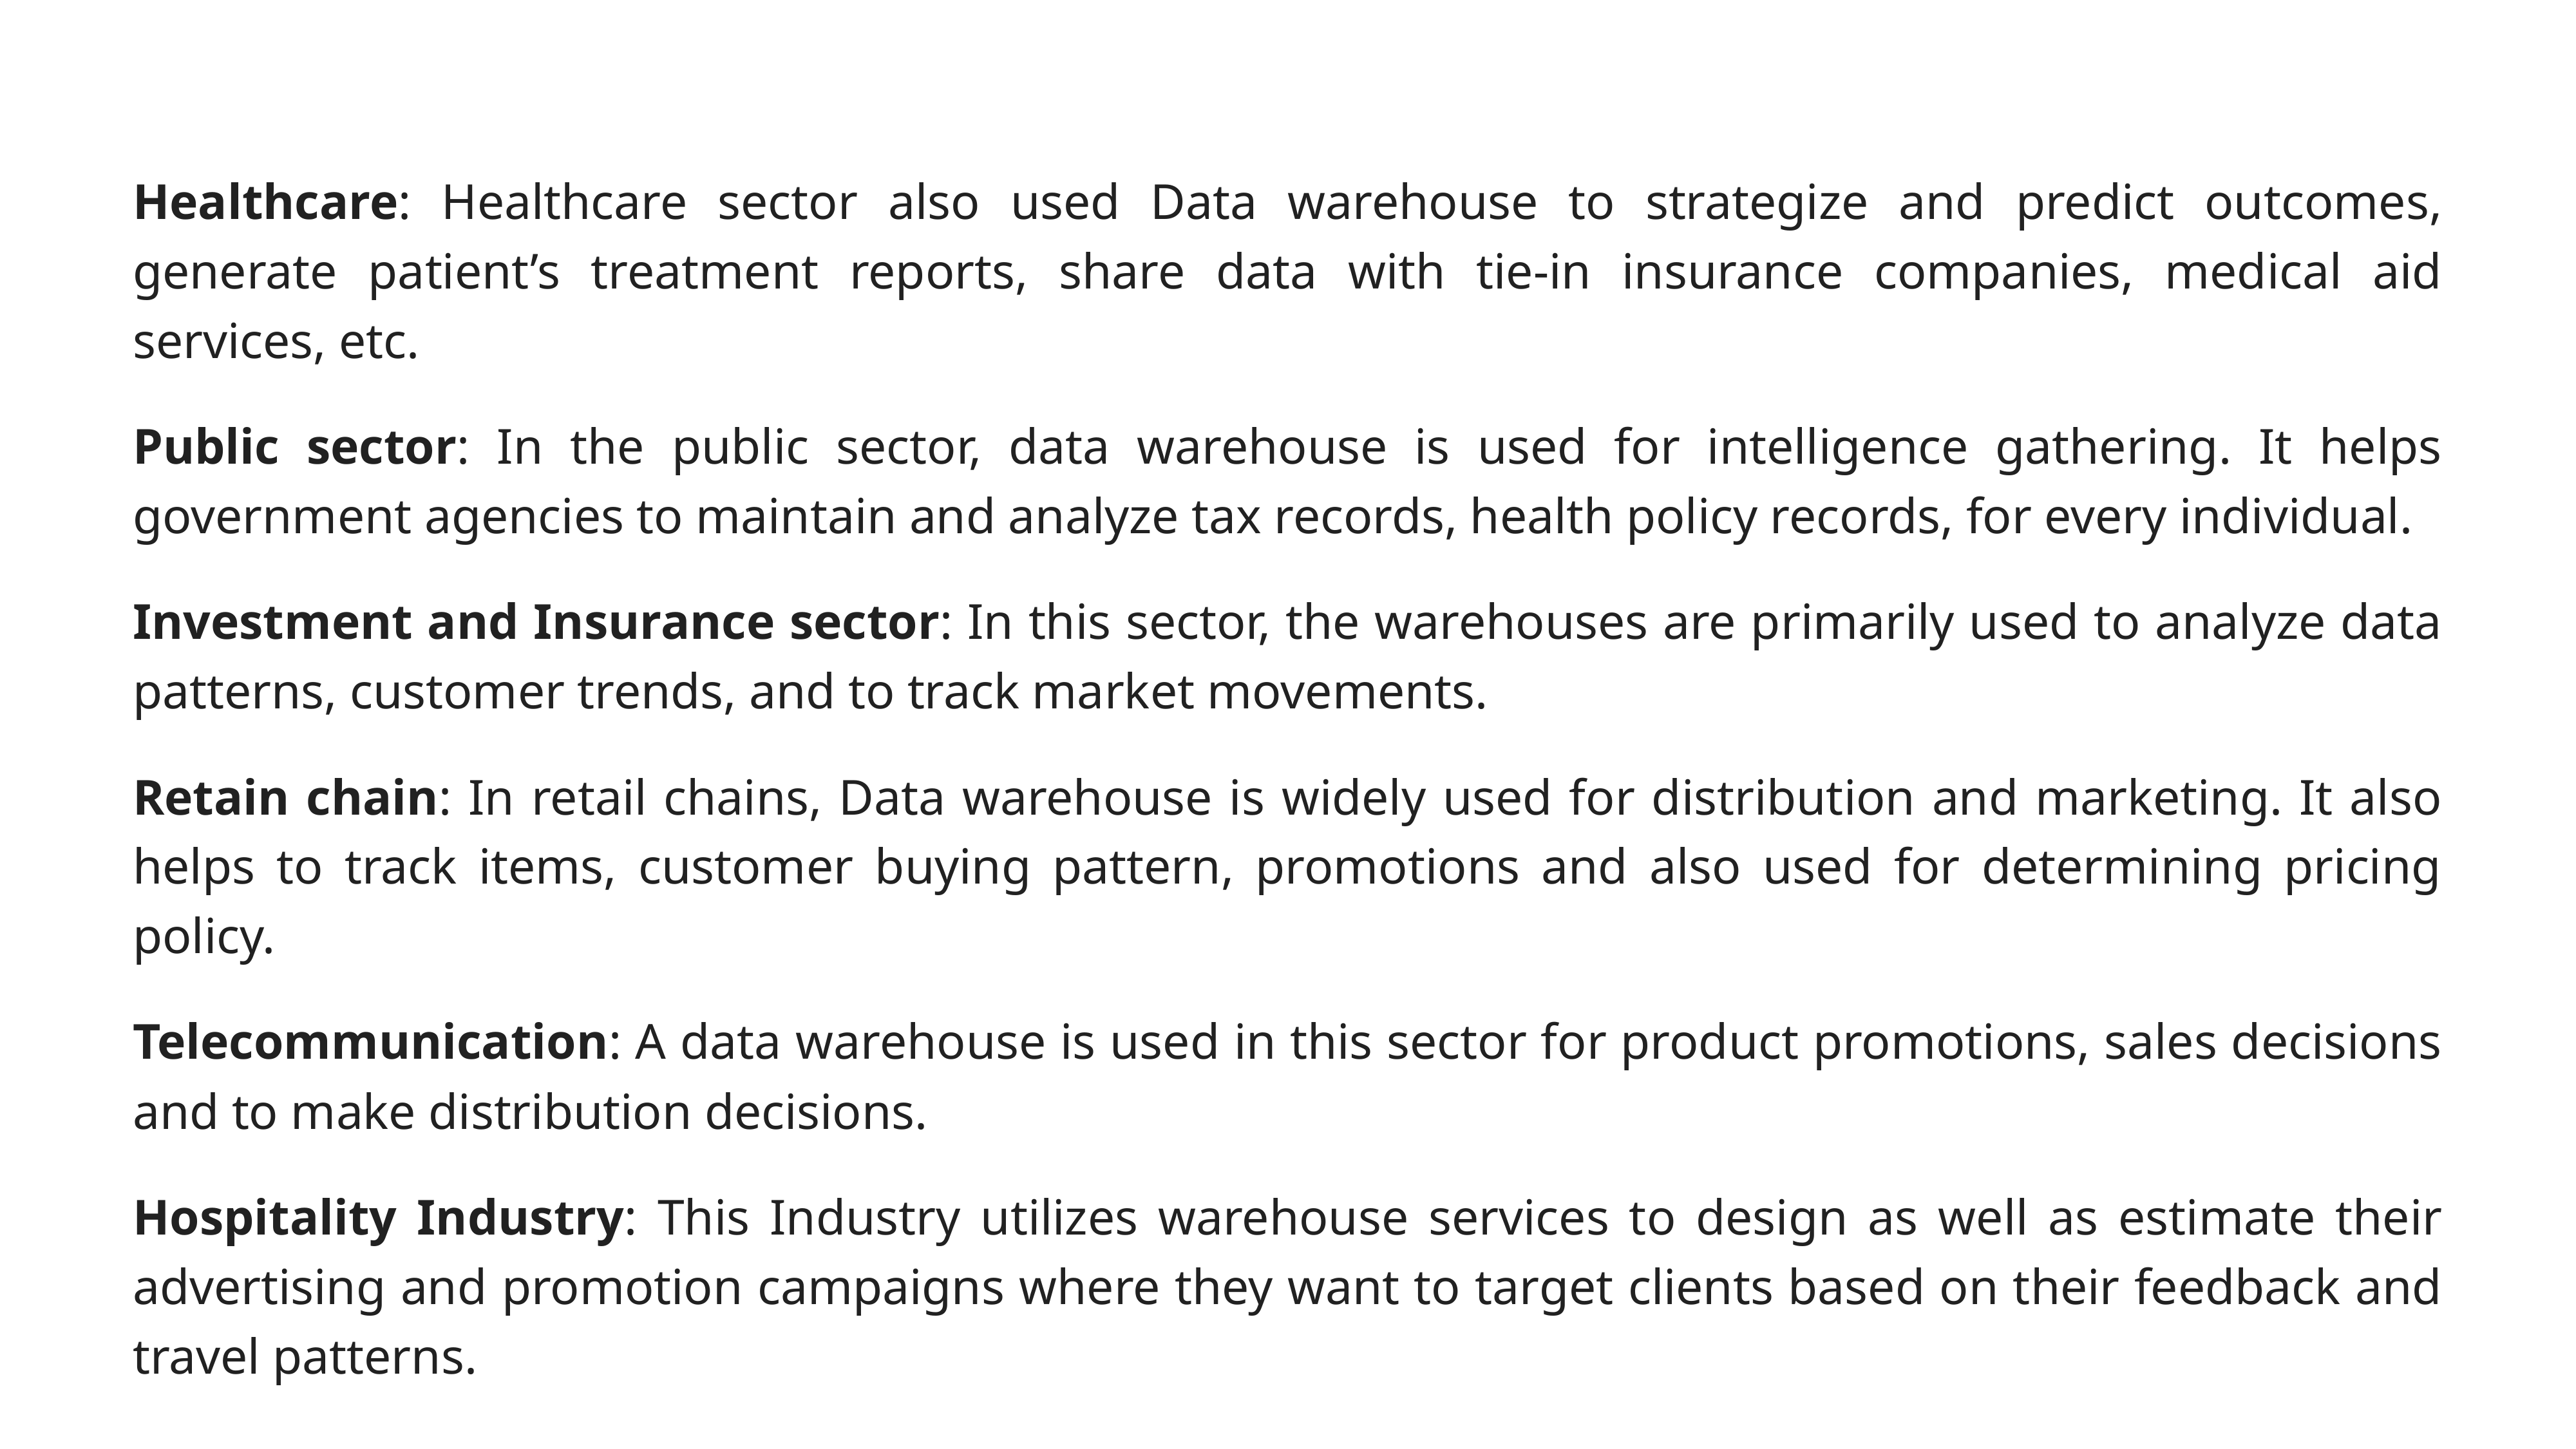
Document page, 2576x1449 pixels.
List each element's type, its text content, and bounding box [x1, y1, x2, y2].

list Healthcare: Healthcare sector also used Data warehouse to strategize and predict outcomes, generate patient’s treatment reports, share data with tie-in insurance companies, medical aid services, etc. Public sector: In the public sector, data warehouse is used for intelligence gathering. It helps government agencies to maintain and analyze tax records, health policy records, for every individual. Investment and Insurance sector: In this sector, the warehouses are primarily used to analyze data patterns, customer trends, and to track market movements. Retain chain: In retail chains, Data warehouse is widely used for distribution and marketing. It also helps to track items, customer buying pattern, promotions and also used for determining pricing policy. Telecommunication: A data warehouse is used in this sector for product promotions, sales decisions and to make distribution decisions. Hospitality Industry: This Industry utilizes warehouse services to design as well as estimate their advertising and promotion campaigns where they want to target clients based on their feedback and travel patterns. [127, 153, 2449, 1296]
